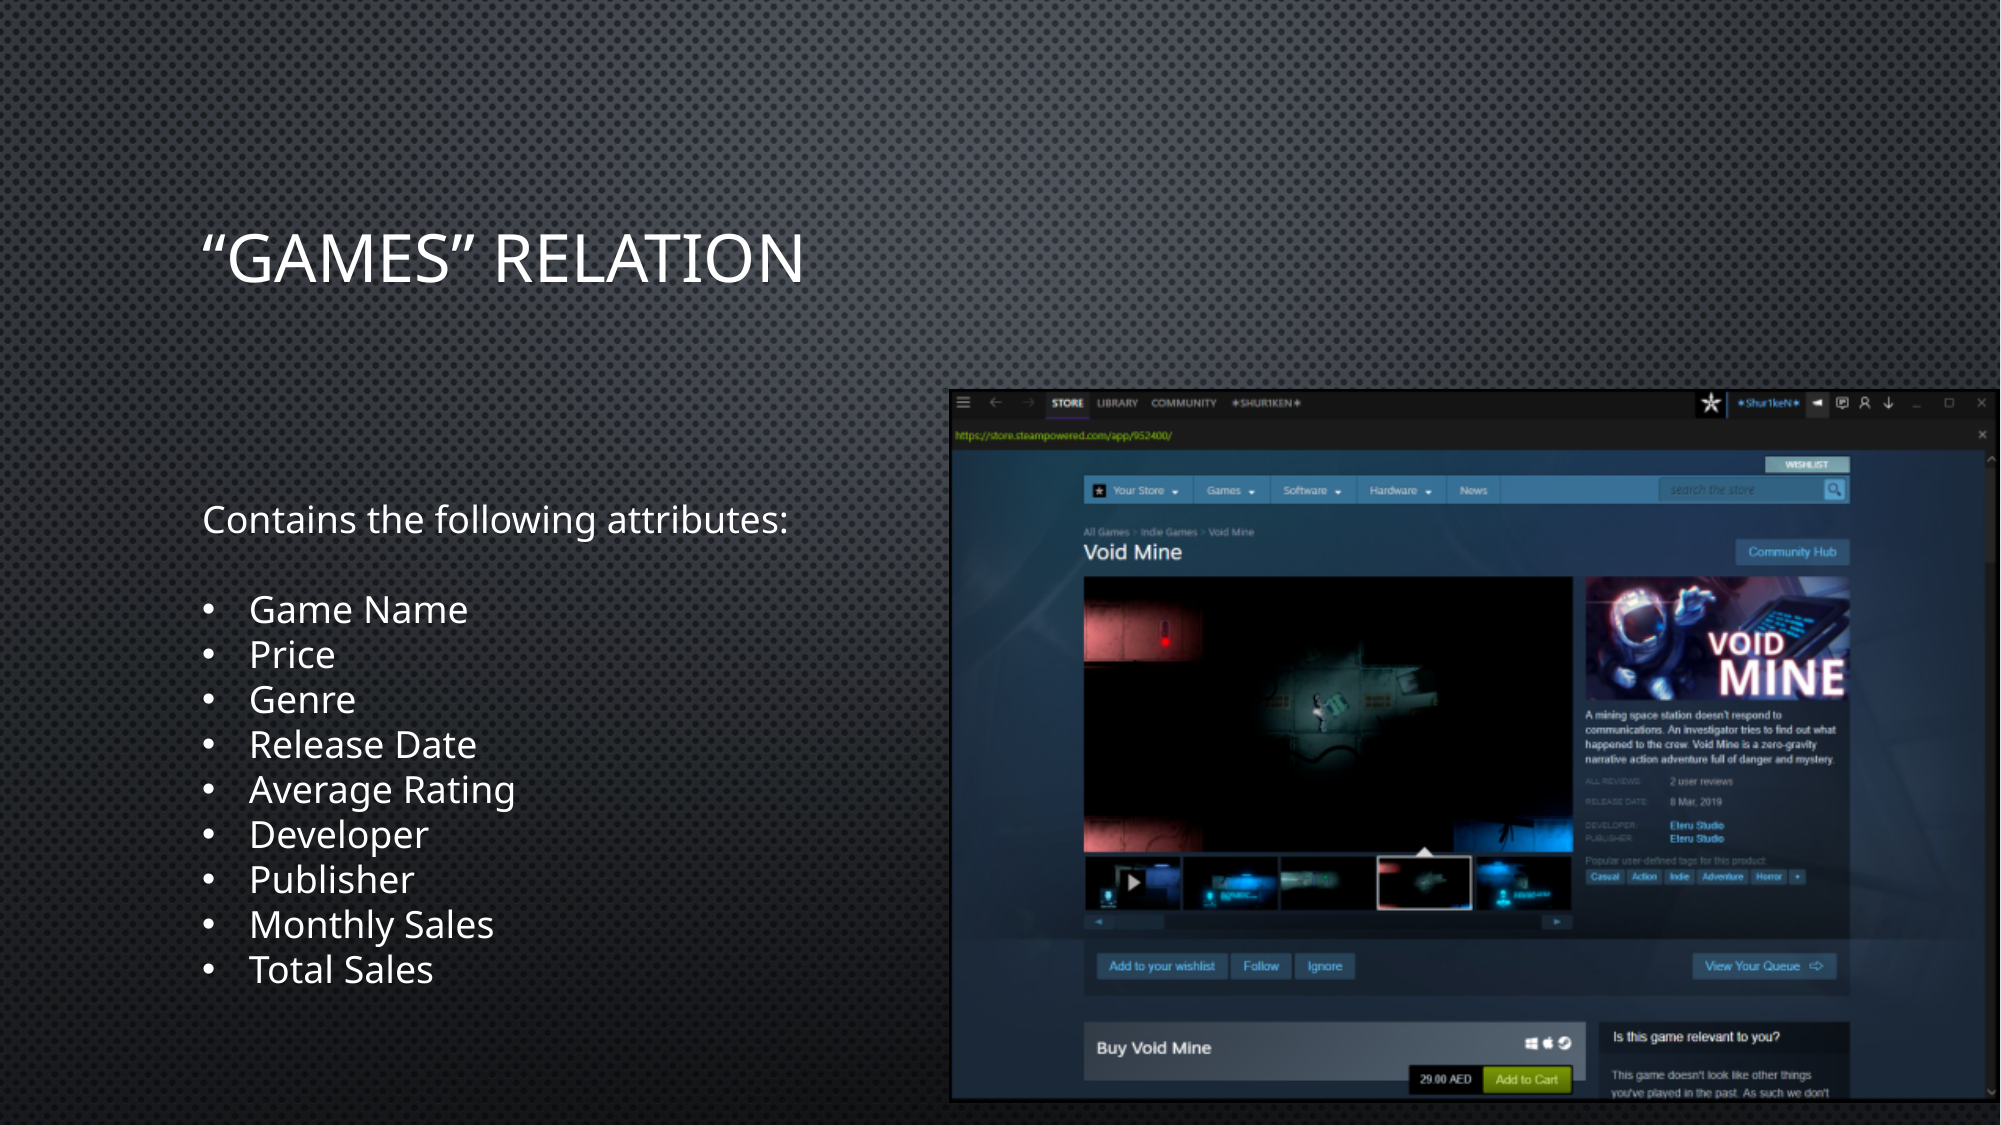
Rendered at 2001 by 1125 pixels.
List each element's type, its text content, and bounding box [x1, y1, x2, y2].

title “Games” relation [187, 99, 1813, 413]
text_box Contains the following attributes: Game Name Price Genre Release Date Average Rating Developer Publisher Monthly Sales Total Sales [187, 488, 949, 999]
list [949, 389, 2000, 1103]
